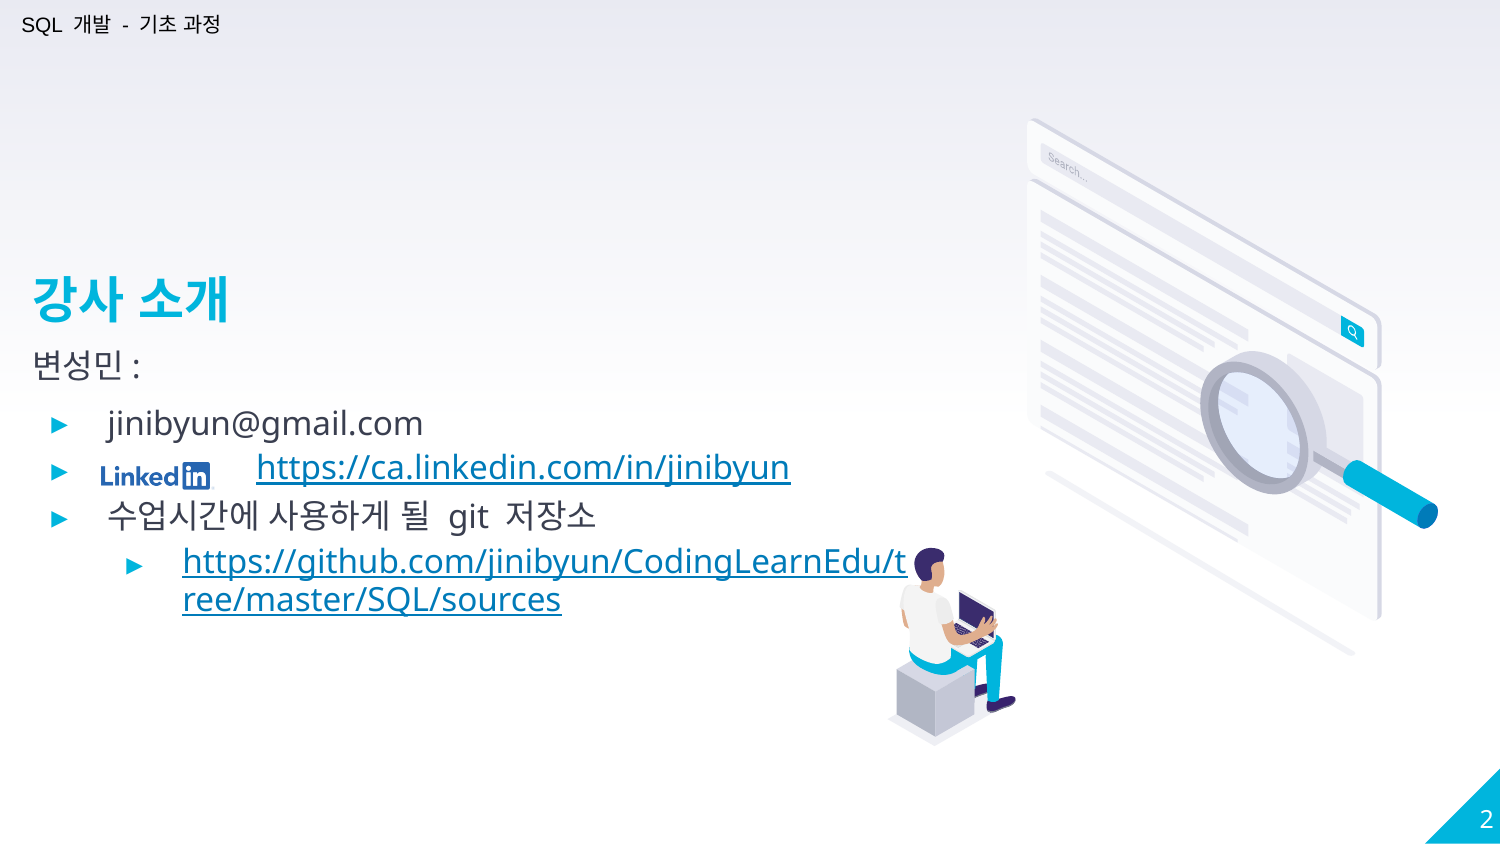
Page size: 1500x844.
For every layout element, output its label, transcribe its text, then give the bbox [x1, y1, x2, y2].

subtitle 강사 소개 변성민: jinibyun@gmail.com https://ca.linkedin.com/in/jinibyun 수업시간에 사용하게 될 git 저장소 https://github.com/jinibyun/CodingLearnEdu/tree/master/SQL/sources [32, 263, 882, 581]
slide_number 2 [1418, 760, 1494, 838]
text_box SQL 개발 - 기초 과정 [21, 12, 1467, 39]
picture [101, 461, 216, 491]
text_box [887, 117, 1439, 747]
